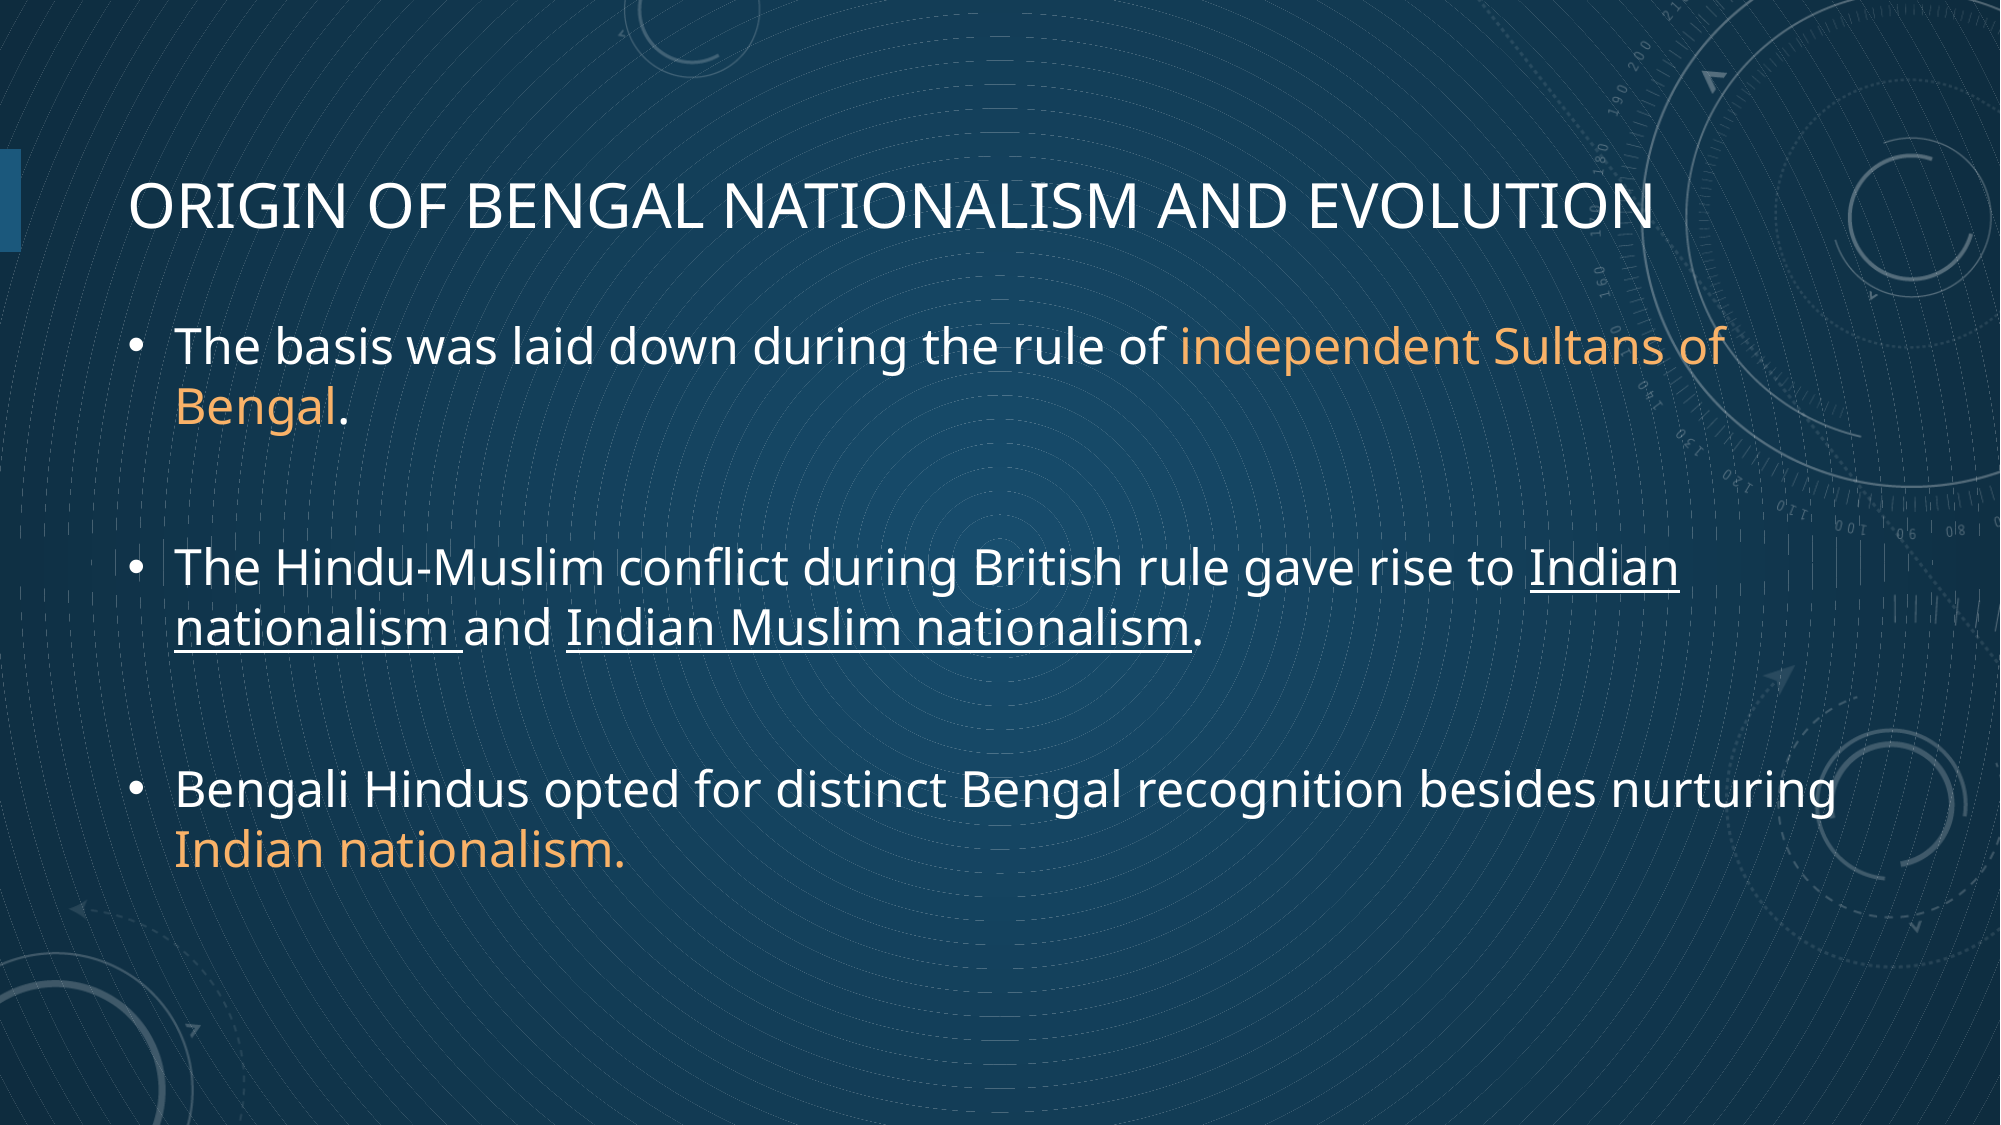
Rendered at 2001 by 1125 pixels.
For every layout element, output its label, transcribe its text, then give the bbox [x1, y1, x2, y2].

title Origin of Bengal nationalism and evolution [112, 99, 1891, 306]
list The basis was laid down during the rule of independent Sultans of Bengal. The Hindu-Muslim conflict during British rule gave rise to Indian nationalism and Indian Muslim nationalism. Bengali Hindus opted for distinct Bengal recognition besides nurturing Indian nationalism. [112, 306, 1891, 950]
picture [0, 0, 2000, 1125]
